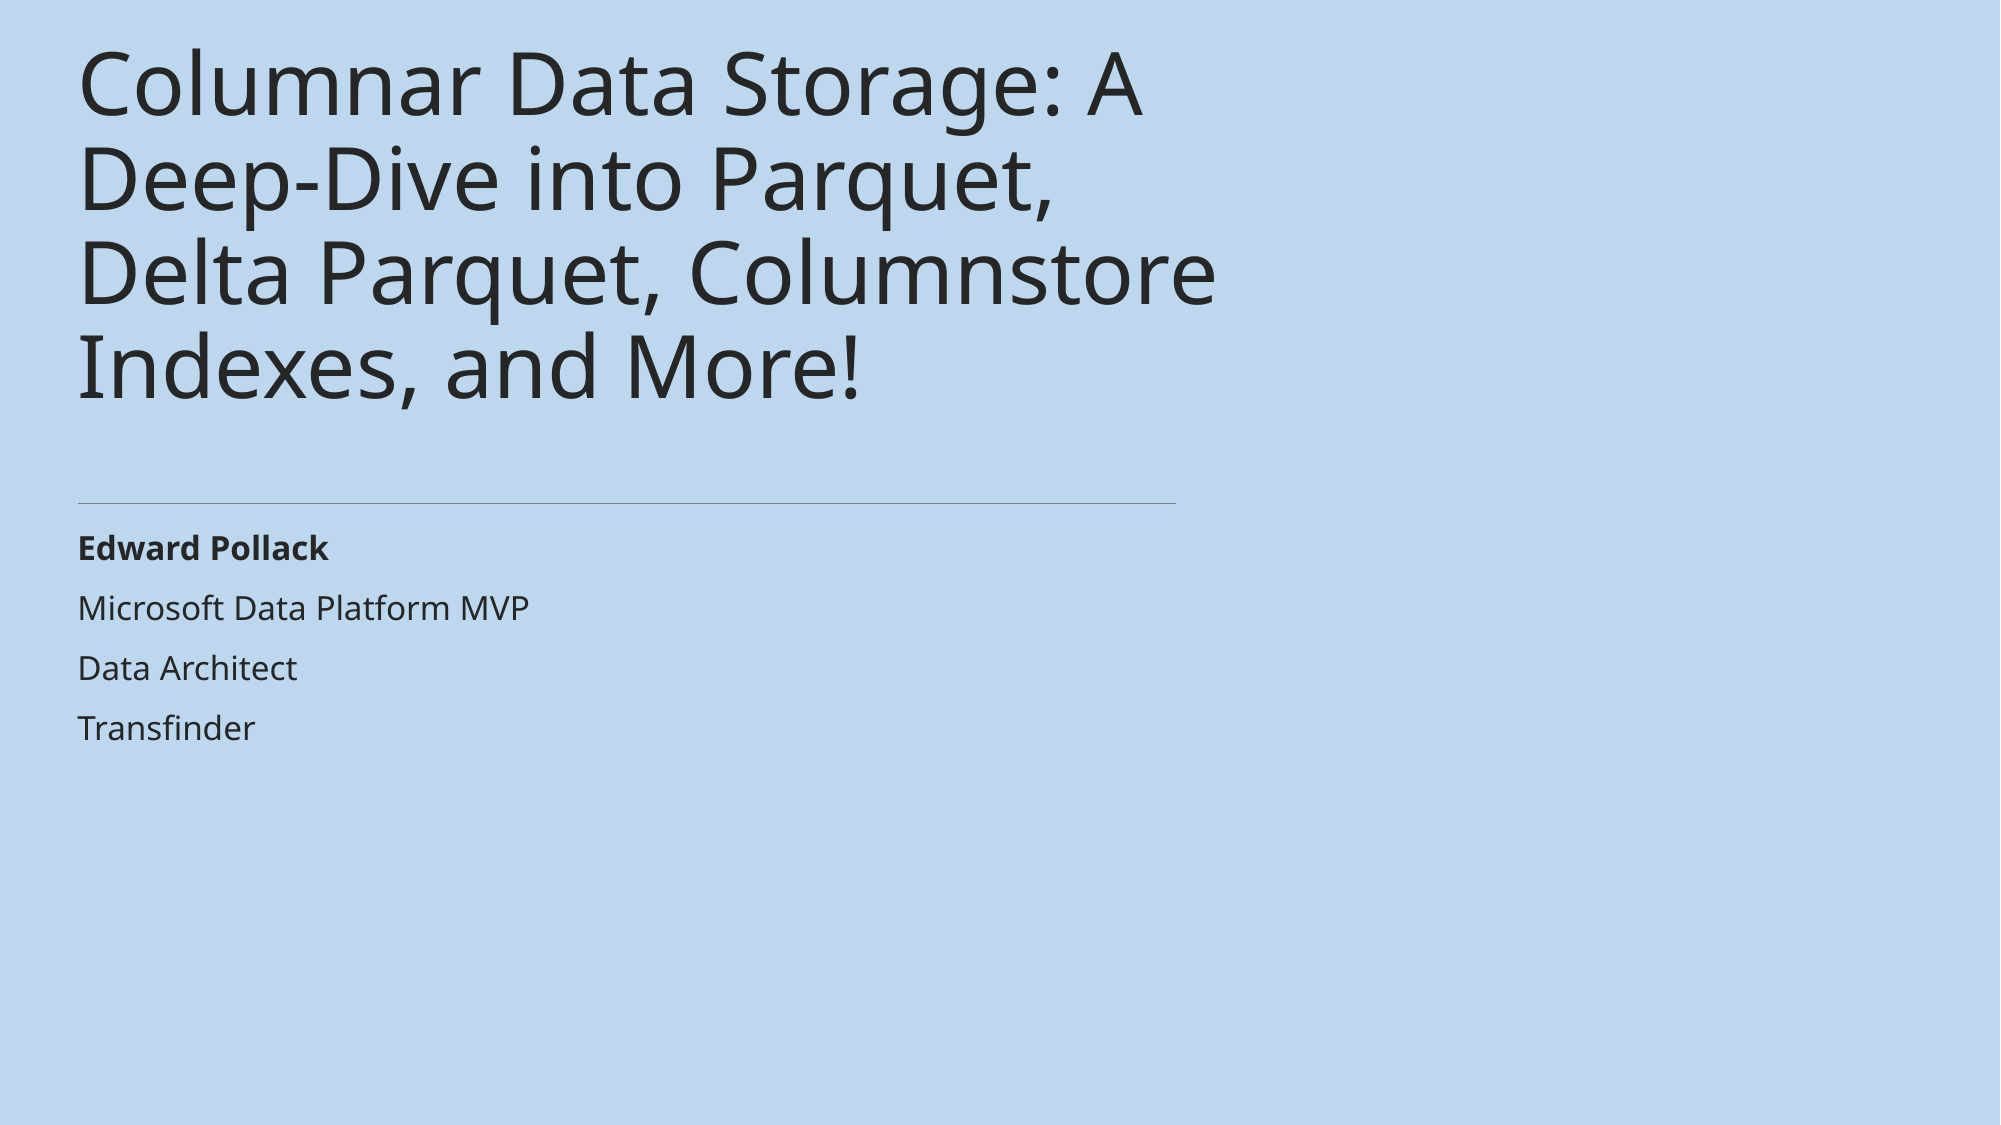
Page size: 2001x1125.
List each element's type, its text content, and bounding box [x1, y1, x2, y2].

text_box Edward Pollack Microsoft Data Platform MVP Data Architect Transfinder [62, 499, 622, 764]
text_box Columnar Data Storage: A Deep-Dive into Parquet, Delta Parquet, Columnstore Indexes, and More! [62, 54, 1281, 426]
